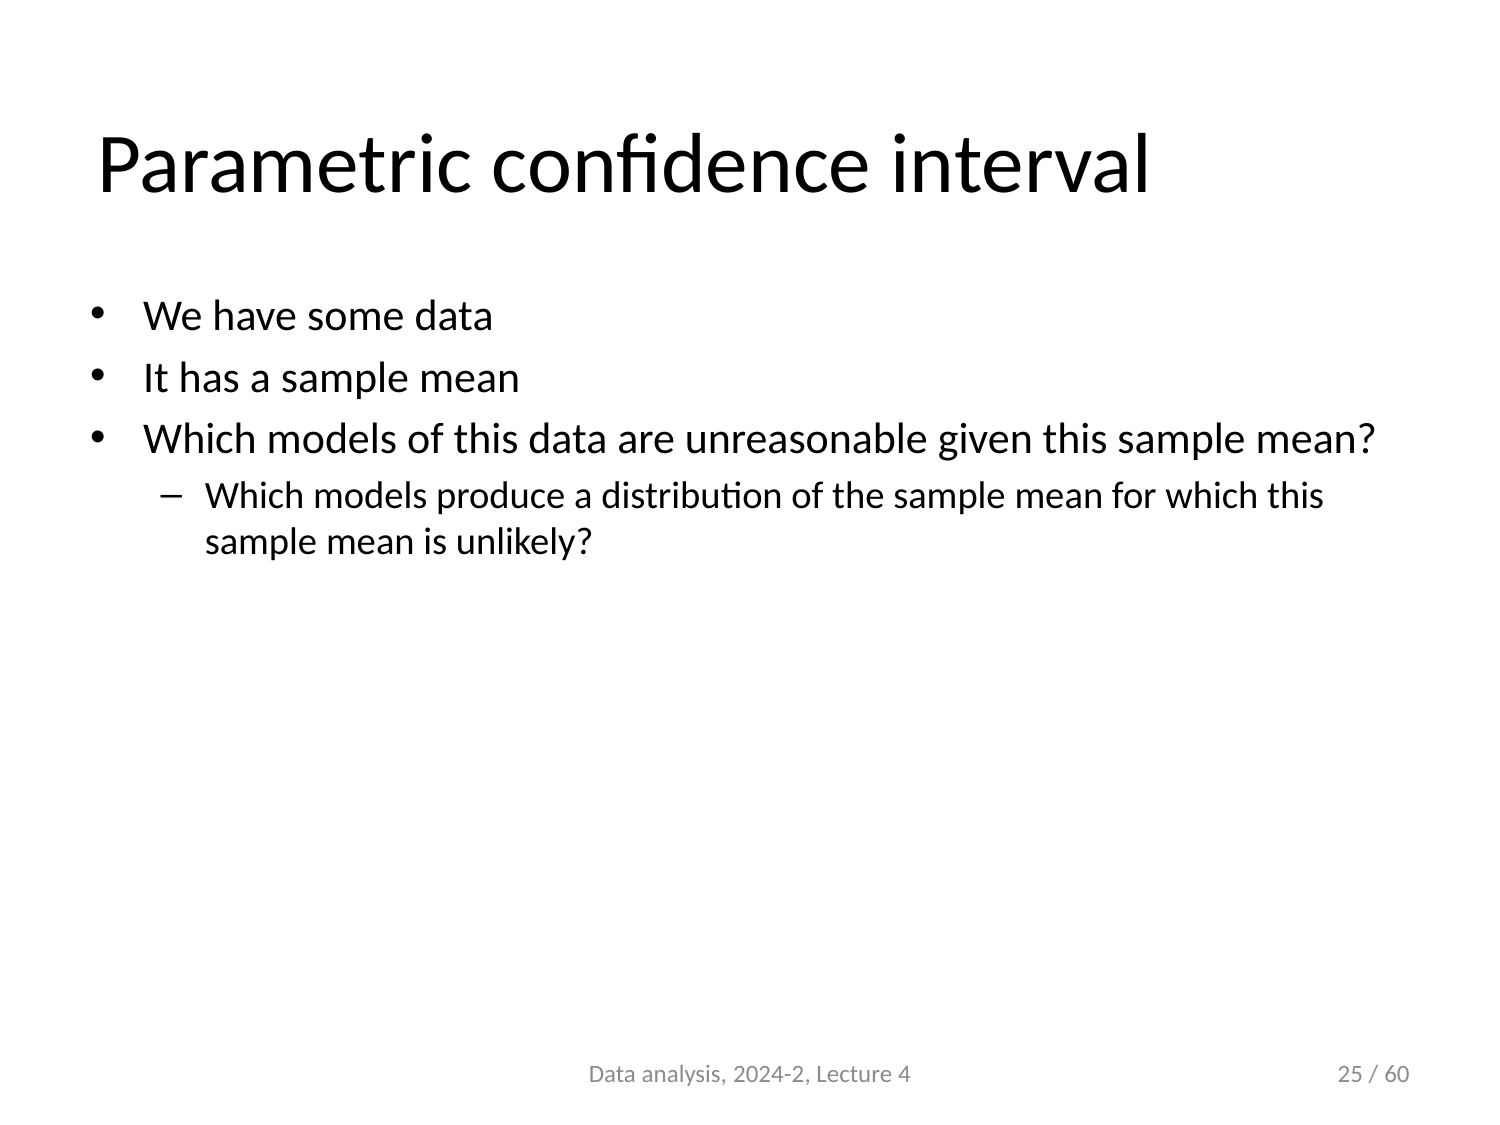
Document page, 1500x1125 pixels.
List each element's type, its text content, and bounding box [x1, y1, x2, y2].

list We have some data It has a sample mean Which models of this data are unreasonable given this sample mean? Which models produce a distribution of the sample mean for which this sample mean is unlikely? [75, 278, 1425, 598]
slide_number 25 / 60 [1074, 1042, 1425, 1103]
title Parametric confidence interval [75, 94, 1176, 223]
footer Data analysis, 2024-2, Lecture 4 [512, 1042, 988, 1103]
